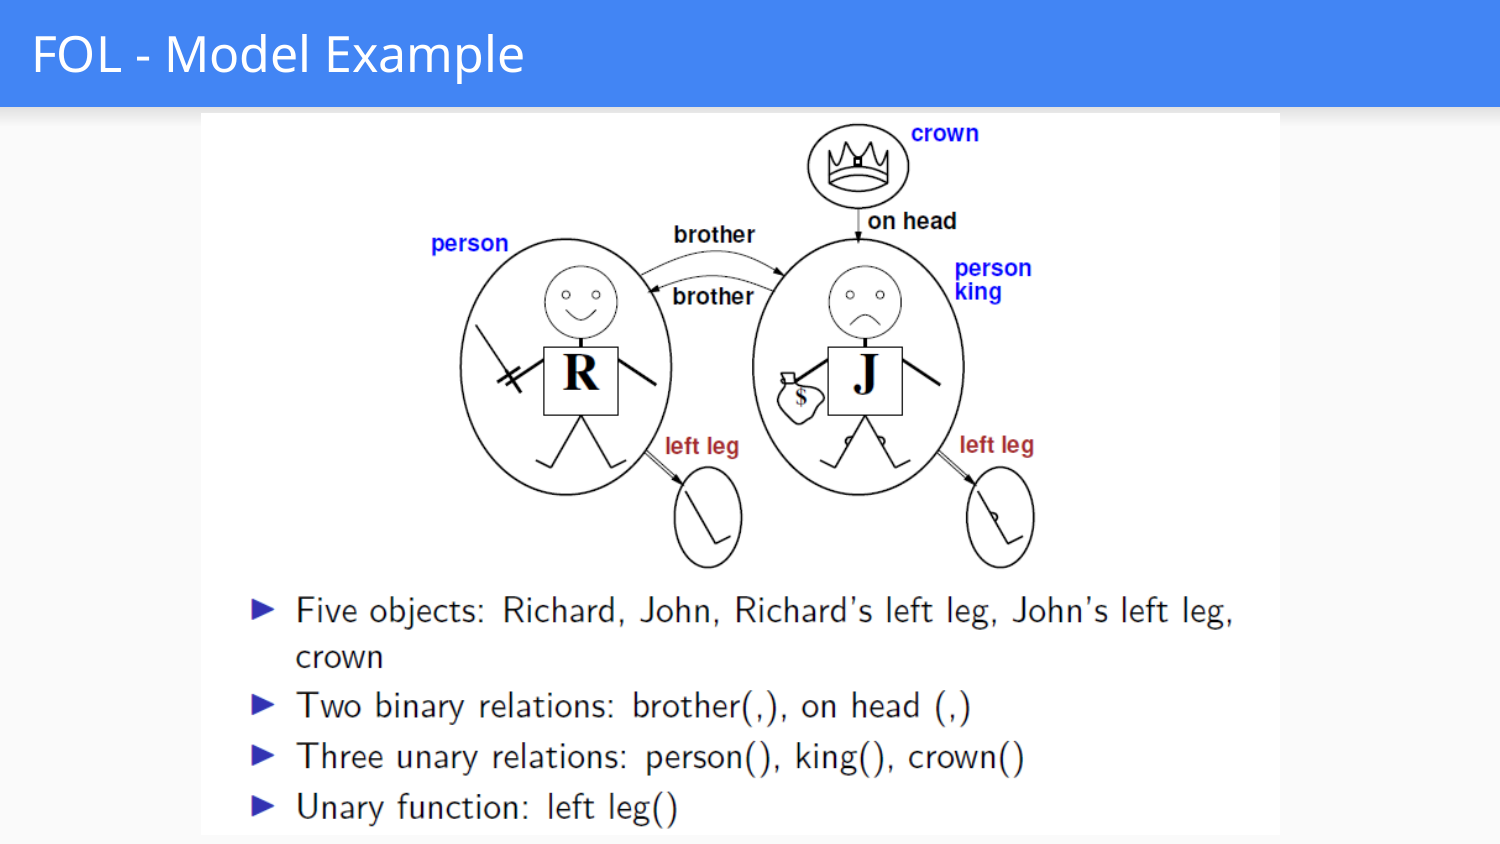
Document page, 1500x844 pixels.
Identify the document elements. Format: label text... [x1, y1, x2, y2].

picture [200, 113, 1280, 835]
title FOL - Model Example [16, 2, 1464, 102]
